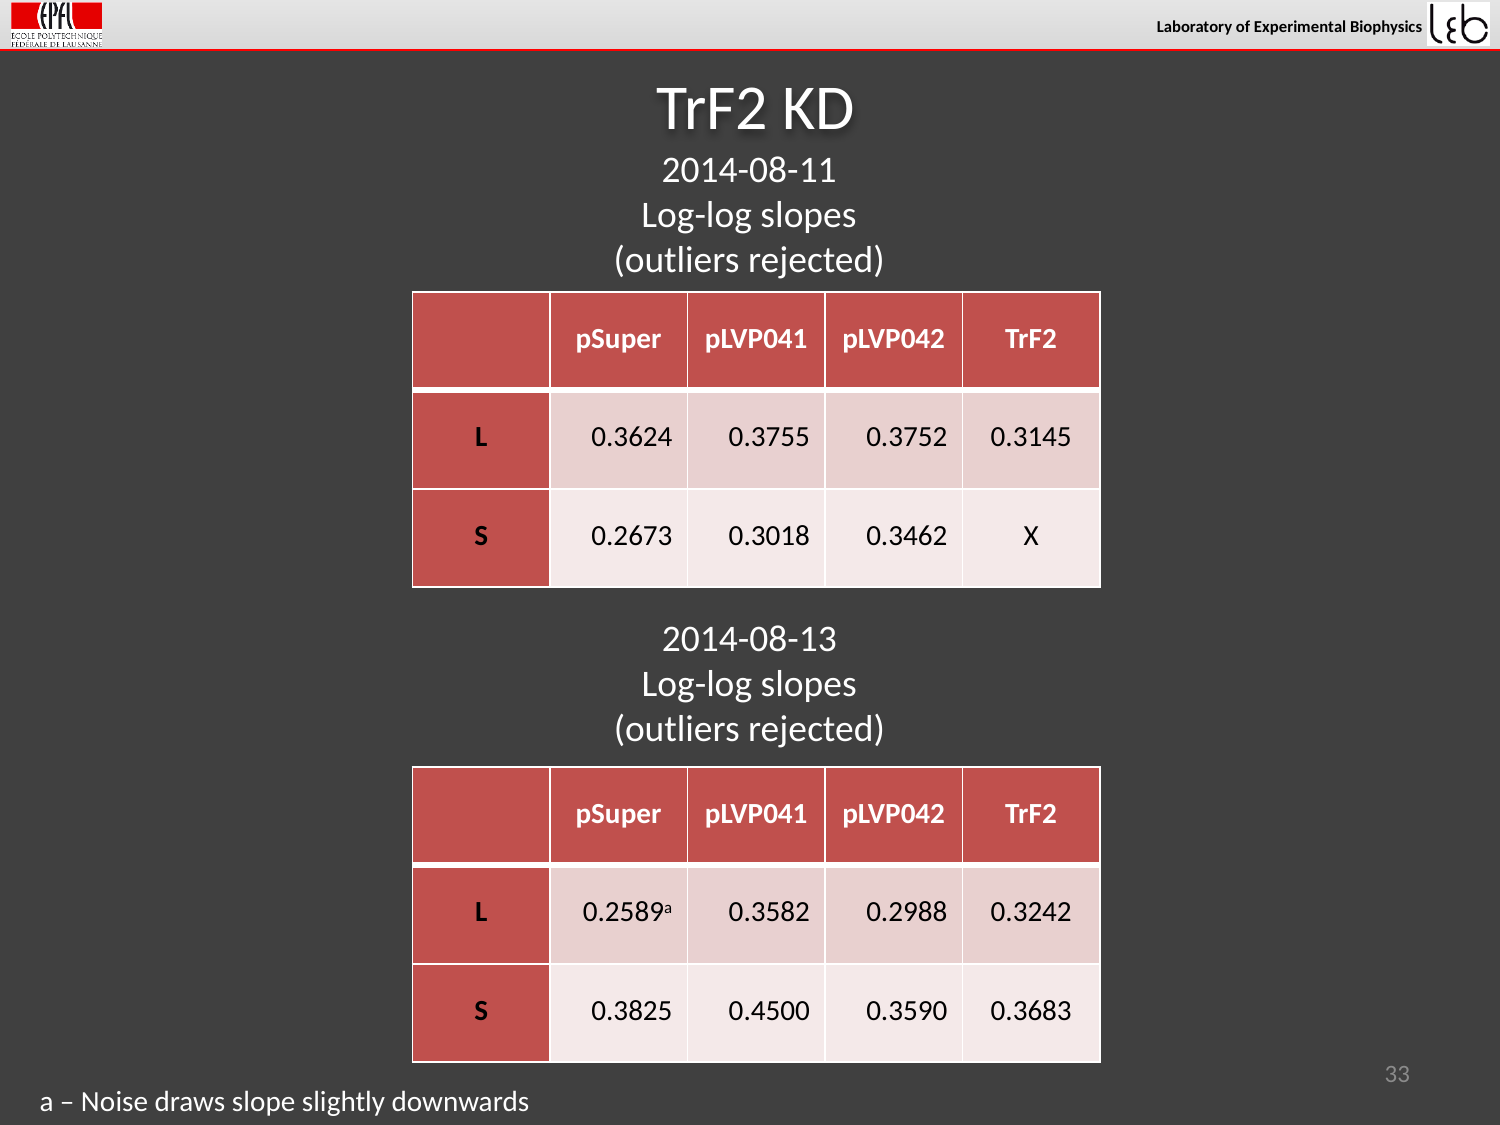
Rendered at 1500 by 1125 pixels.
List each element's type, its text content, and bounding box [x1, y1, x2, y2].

text_box 2014-08-13 Log-log slopes (outliers rejected) [580, 606, 919, 757]
table_cell 0.3683 [963, 965, 1099, 1061]
table_header pLVP042 [826, 768, 962, 862]
table_header pLVP041 [688, 768, 824, 862]
table_cell S [413, 965, 549, 1061]
picture [1427, 2, 1490, 46]
table_cell L [413, 393, 549, 488]
table_header pLVP042 [826, 293, 962, 387]
table_cell 0.4500 [688, 965, 824, 1061]
table_header TrF2 [963, 293, 1099, 387]
table_cell 0.3755 [688, 393, 824, 488]
table_cell 0.3590 [826, 965, 962, 1061]
table_cell 0.3752 [826, 393, 962, 488]
title TrF2 KD [24, 57, 1488, 150]
text_box a – Noise draws slope slightly downwards [24, 1074, 550, 1125]
table_cell 0.3582 [688, 868, 824, 963]
table_cell 0.3242 [963, 868, 1099, 963]
slide_number 33 [1074, 1042, 1425, 1103]
table_header pLVP041 [688, 293, 824, 387]
table_cell S [413, 490, 549, 586]
table_cell 0.3462 [826, 490, 962, 586]
table_cell 0.3624 [551, 393, 687, 488]
table_cell L [413, 868, 549, 963]
picture [11, 2, 102, 47]
table_cell 0.3825 [551, 965, 687, 1061]
table_cell X [963, 490, 1099, 586]
table_cell 0.2988 [826, 868, 962, 963]
table_header TrF2 [963, 768, 1099, 862]
table_cell 0.2673 [551, 490, 687, 586]
table_header pSuper [551, 768, 687, 862]
table_cell 0.3018 [688, 490, 824, 586]
table_header [413, 293, 549, 387]
table_cell 0.3145 [963, 393, 1099, 488]
table_header [413, 768, 549, 862]
table_header pSuper [551, 293, 687, 387]
table_cell 0.2589a [551, 868, 687, 963]
text_box 2014-08-11 Log-log slopes (outliers rejected) [580, 137, 918, 288]
